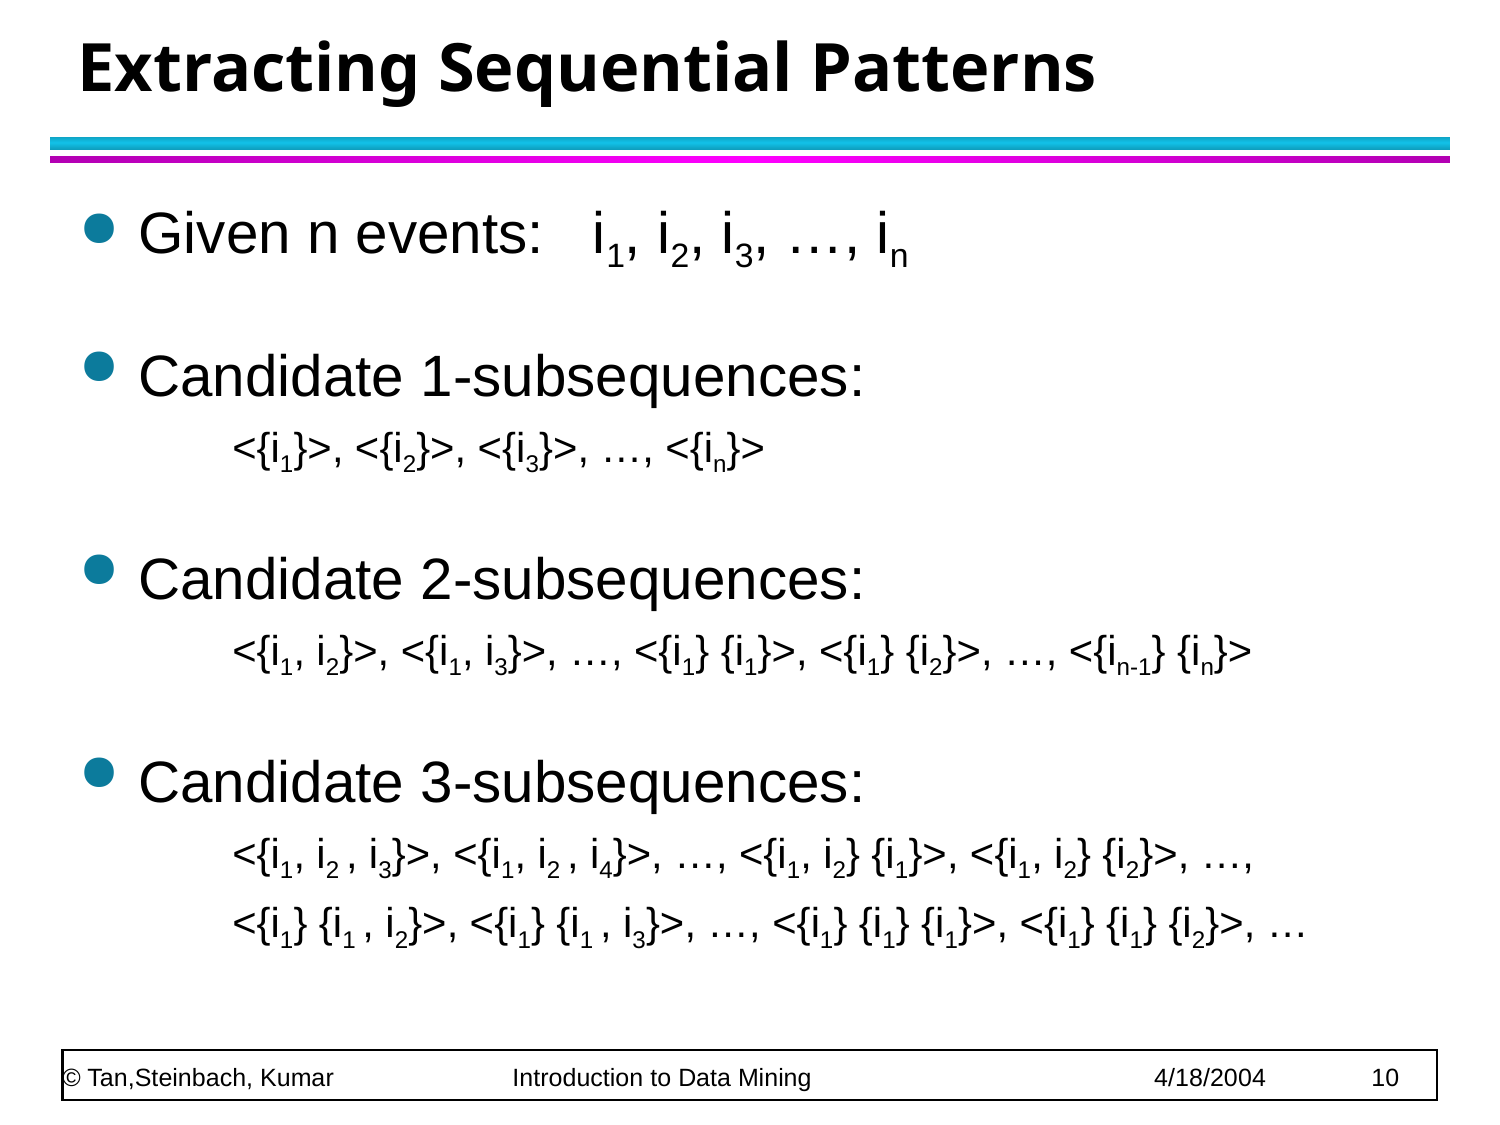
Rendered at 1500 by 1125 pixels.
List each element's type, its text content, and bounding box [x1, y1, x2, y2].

title Extracting Sequential Patterns [61, 24, 1422, 113]
list Given n events: i1, i2, i3, …, in Candidate 1-subsequences: <{i1}>, <{i2}>, <{i3}>, …, <{in}> Candidate 2-subsequences: <{i1, i2}>, <{i1, i3}>, …, <{i1} {i1}>, <{i1} {i2}>, …, <{in-1} {in}> Candidate 3-subsequences: <{i1, i2 , i3}>, <{i1, i2 , i4}>, …, <{i1, i2} {i1}>, <{i1, i2} {i2}>, …, <{i1} {i1 , i2}>, <{i1} {i1 , i3}>, …, <{i1} {i1} {i1}>, <{i1} {i1} {i2}>, … [66, 186, 1433, 1038]
